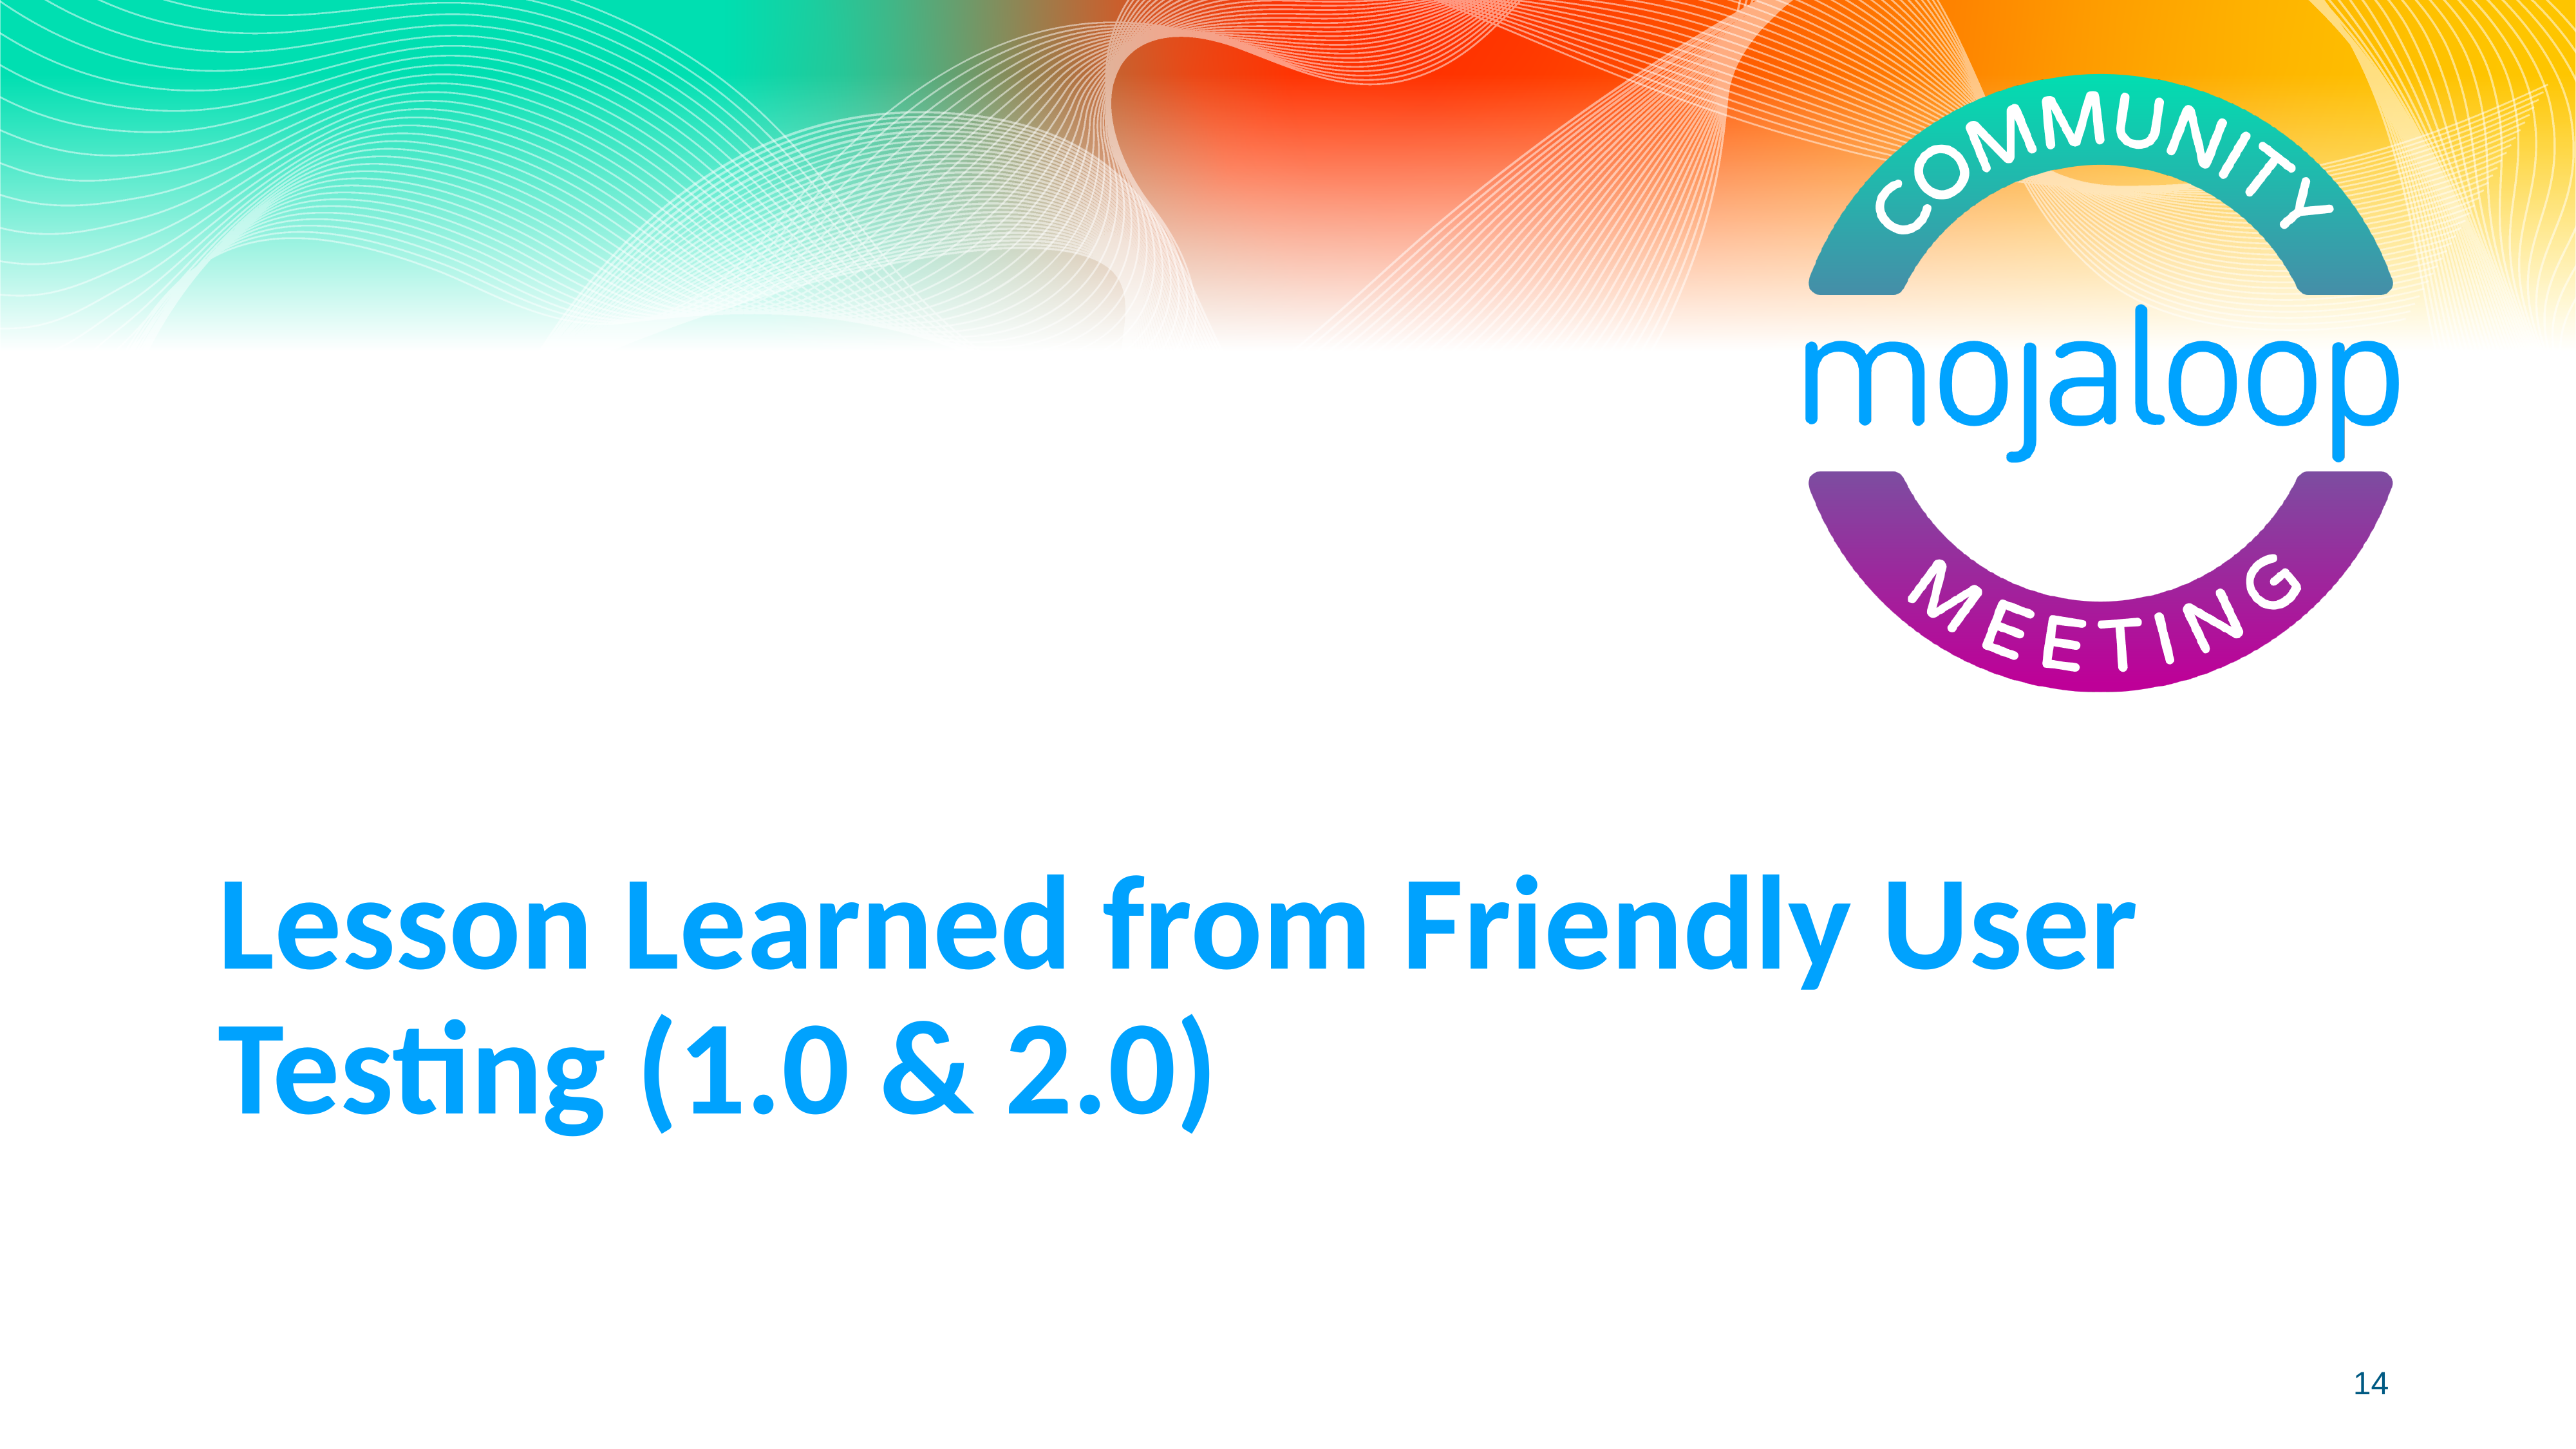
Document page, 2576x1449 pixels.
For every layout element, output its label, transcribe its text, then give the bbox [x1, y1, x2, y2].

picture [0, 0, 2576, 1449]
title Lesson Learned from Friendly User Testing (1.0 & 2.0) [208, 846, 2367, 1150]
slide_number 14 [1819, 1343, 2399, 1421]
